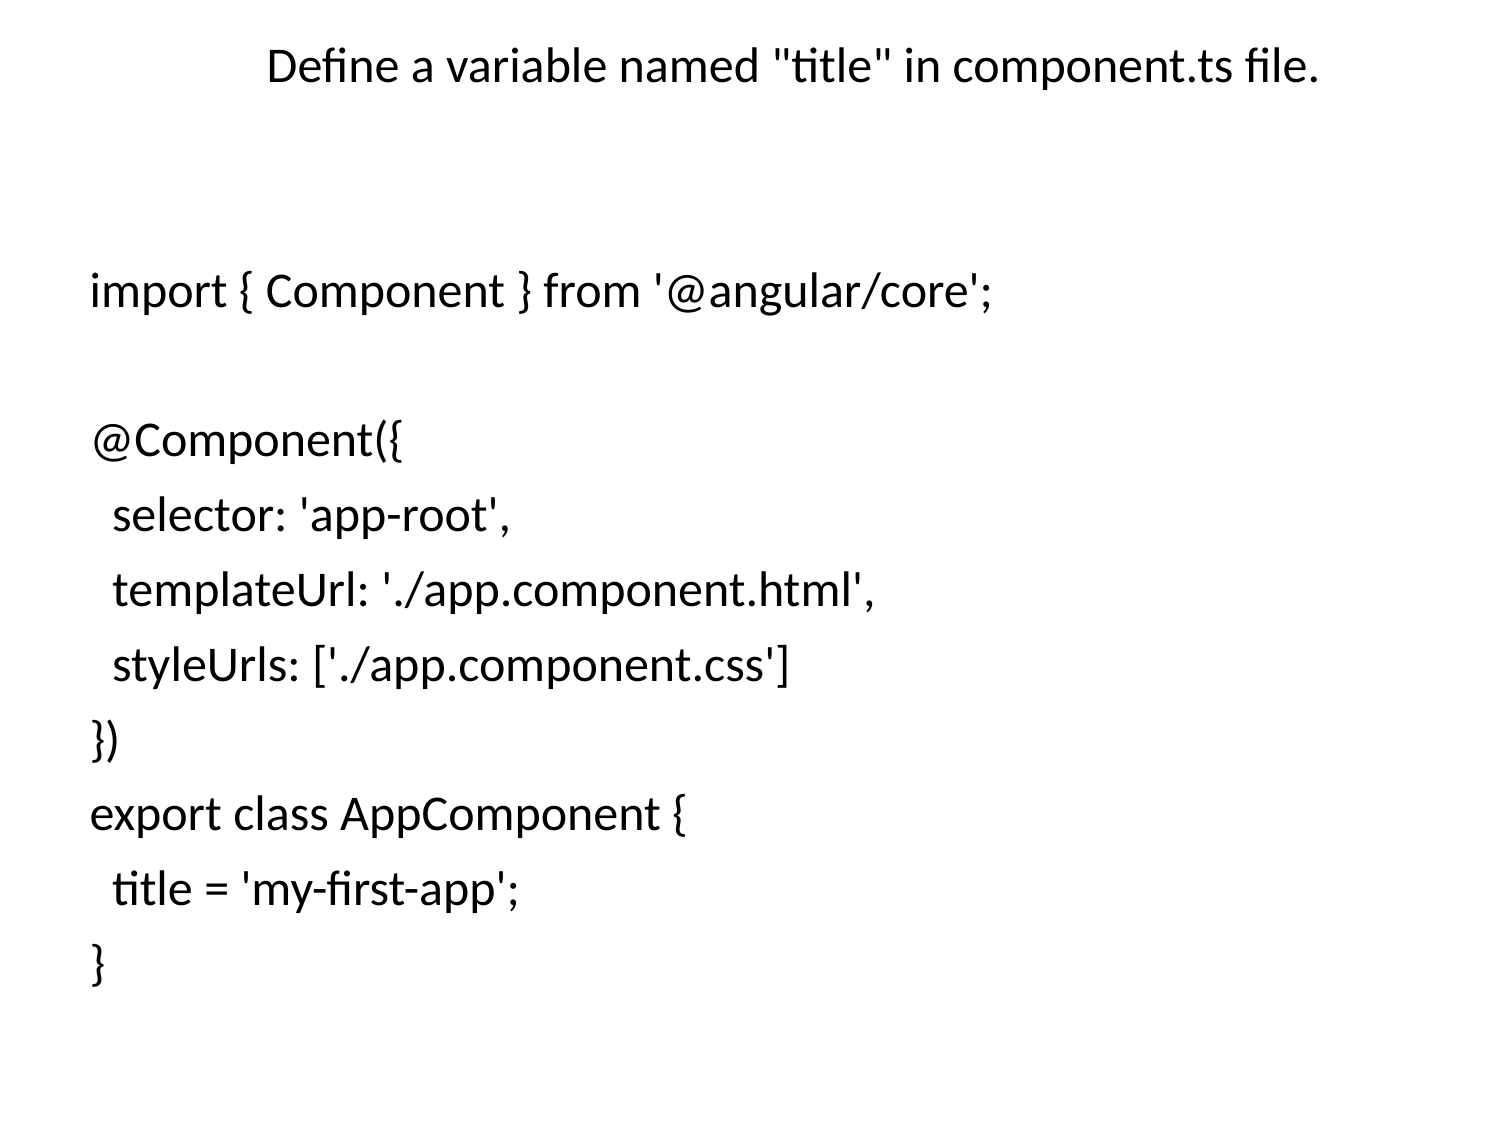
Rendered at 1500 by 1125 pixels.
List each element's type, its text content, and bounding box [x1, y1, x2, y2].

subtitle Define a variable named "title" in component.ts file. import { Component } from '@angular/core'; @Component({ selector: 'app-root', templateUrl: './app.component.html', styleUrls: ['./app.component.css'] }) export class AppComponent { title = 'my-first-app'; } [74, 32, 1500, 1077]
